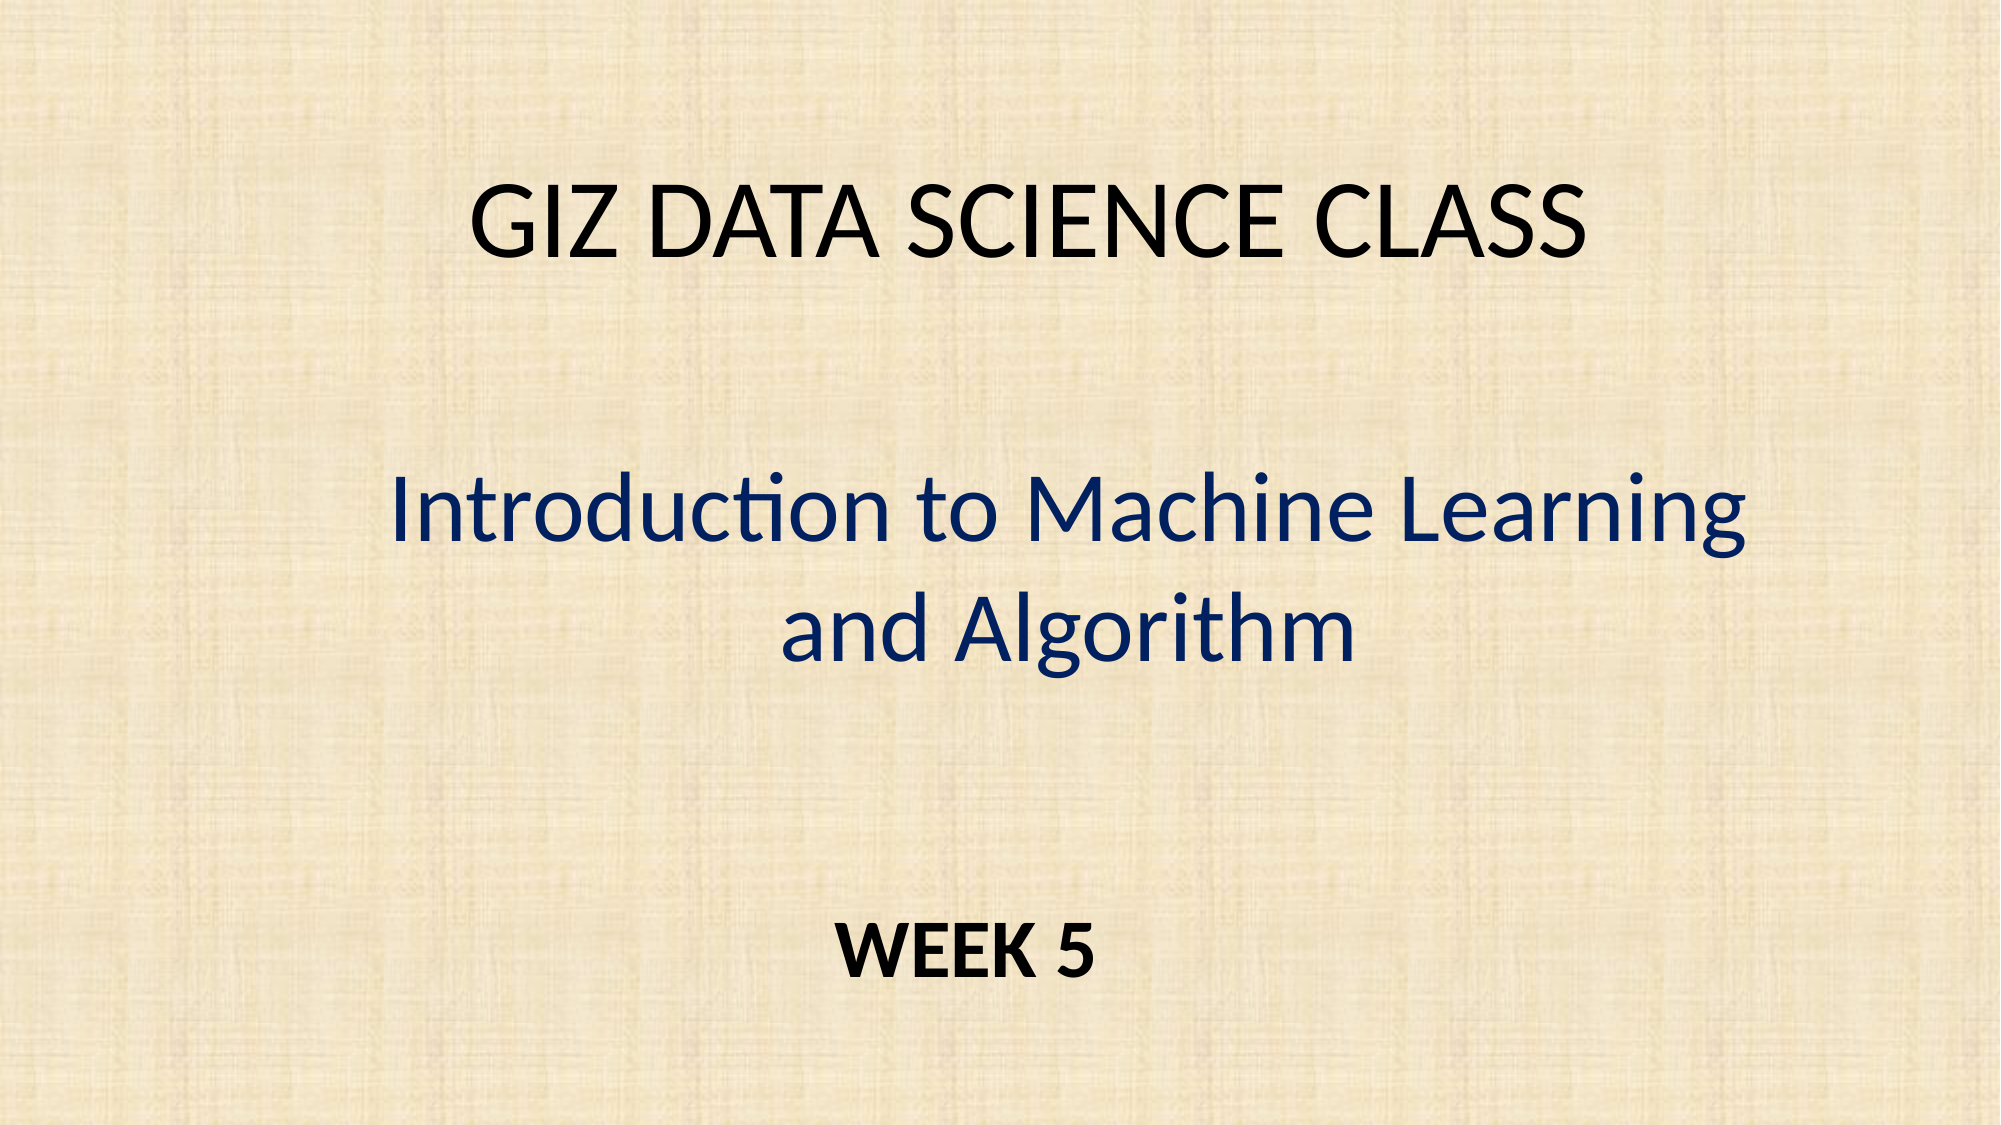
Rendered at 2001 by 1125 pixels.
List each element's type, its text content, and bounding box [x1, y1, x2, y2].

text_box WEEK 5 [240, 886, 1693, 1002]
text_box Introduction to Machine Learning and Algorithm [343, 433, 1795, 689]
text_box GIZ DATA SCIENCE CLASS [303, 137, 1755, 287]
